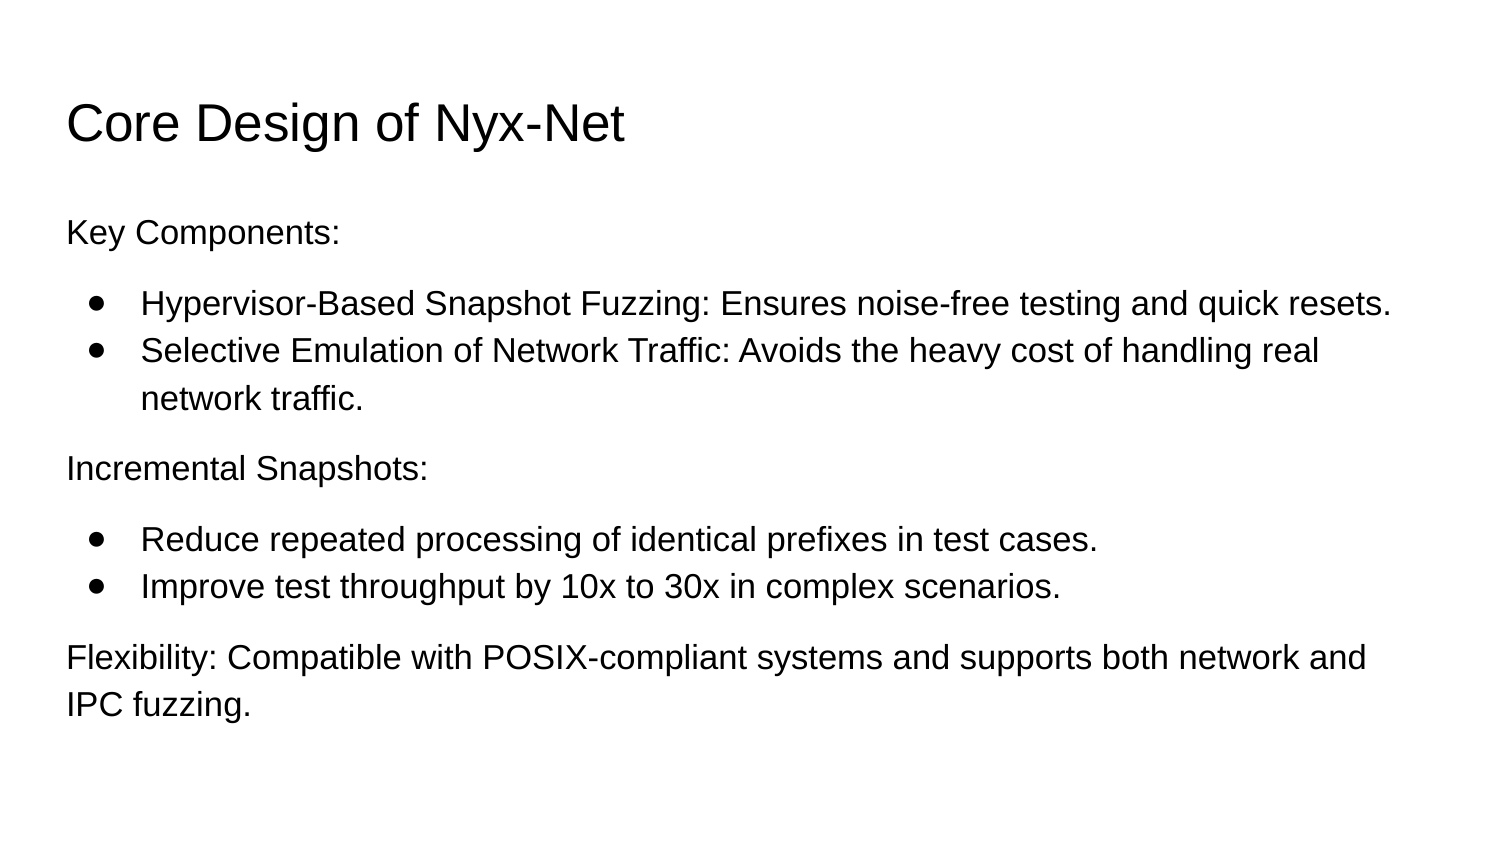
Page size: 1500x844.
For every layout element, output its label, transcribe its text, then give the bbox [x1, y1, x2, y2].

list Key Components: Hypervisor-Based Snapshot Fuzzing: Ensures noise-free testing and quick resets. Selective Emulation of Network Traffic: Avoids the heavy cost of handling real network traffic. Incremental Snapshots: Reduce repeated processing of identical prefixes in test cases. Improve test throughput by 10x to 30x in complex scenarios. Flexibility: Compatible with POSIX-compliant systems and supports both network and IPC fuzzing. [51, 189, 1449, 750]
title Core Design of Nyx-Net [51, 72, 1449, 167]
